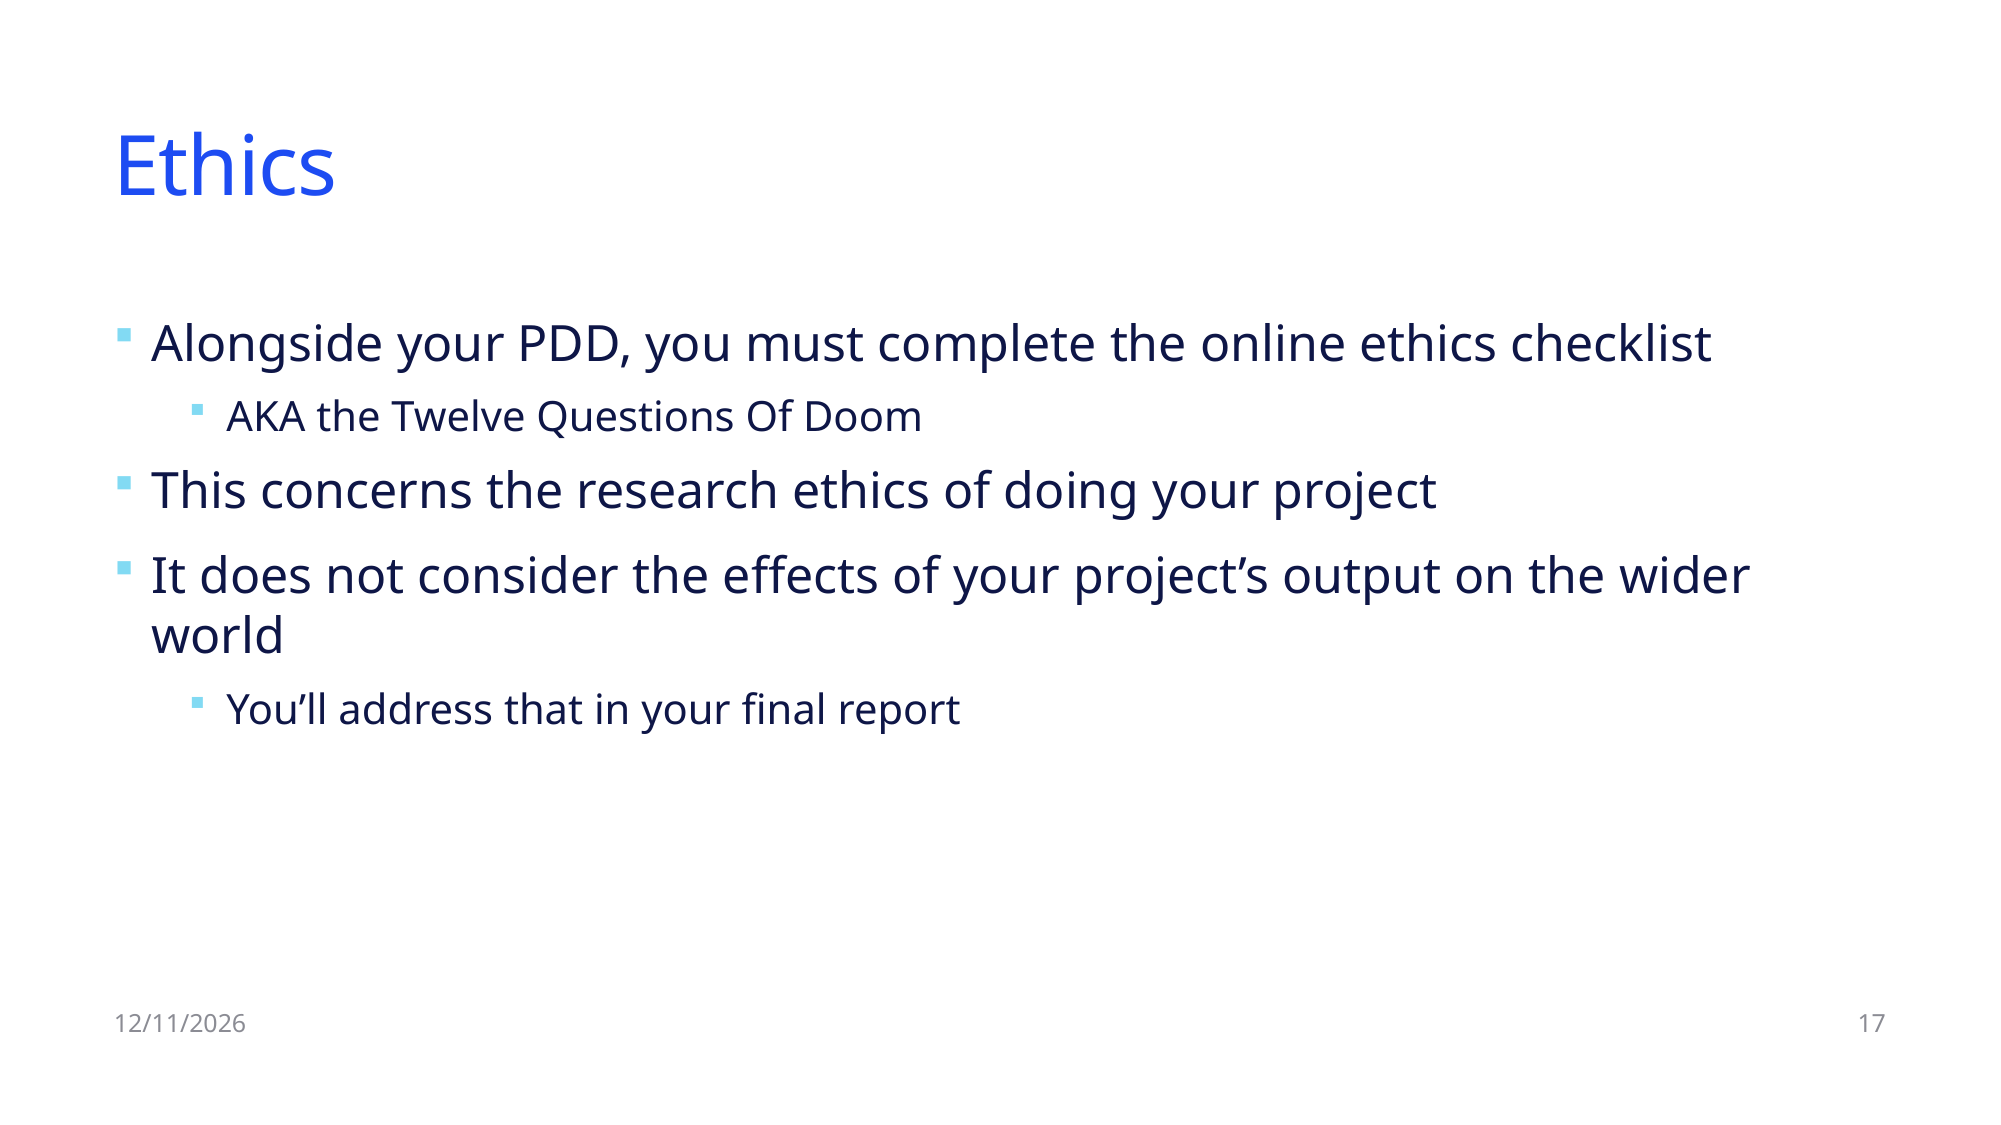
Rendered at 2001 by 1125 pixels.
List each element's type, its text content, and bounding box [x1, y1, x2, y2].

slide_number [114, 994, 564, 1055]
list Alongside your PDD, you must complete the online ethics checklist AKA the Twelve Questions Of Doom This concerns the research ethics of doing your project It does not consider the effects of your project’s output on the wider world You’ll address that in your final report [114, 310, 1886, 923]
slide_number 17 [1435, 994, 1886, 1055]
title Ethics [114, 59, 1886, 278]
